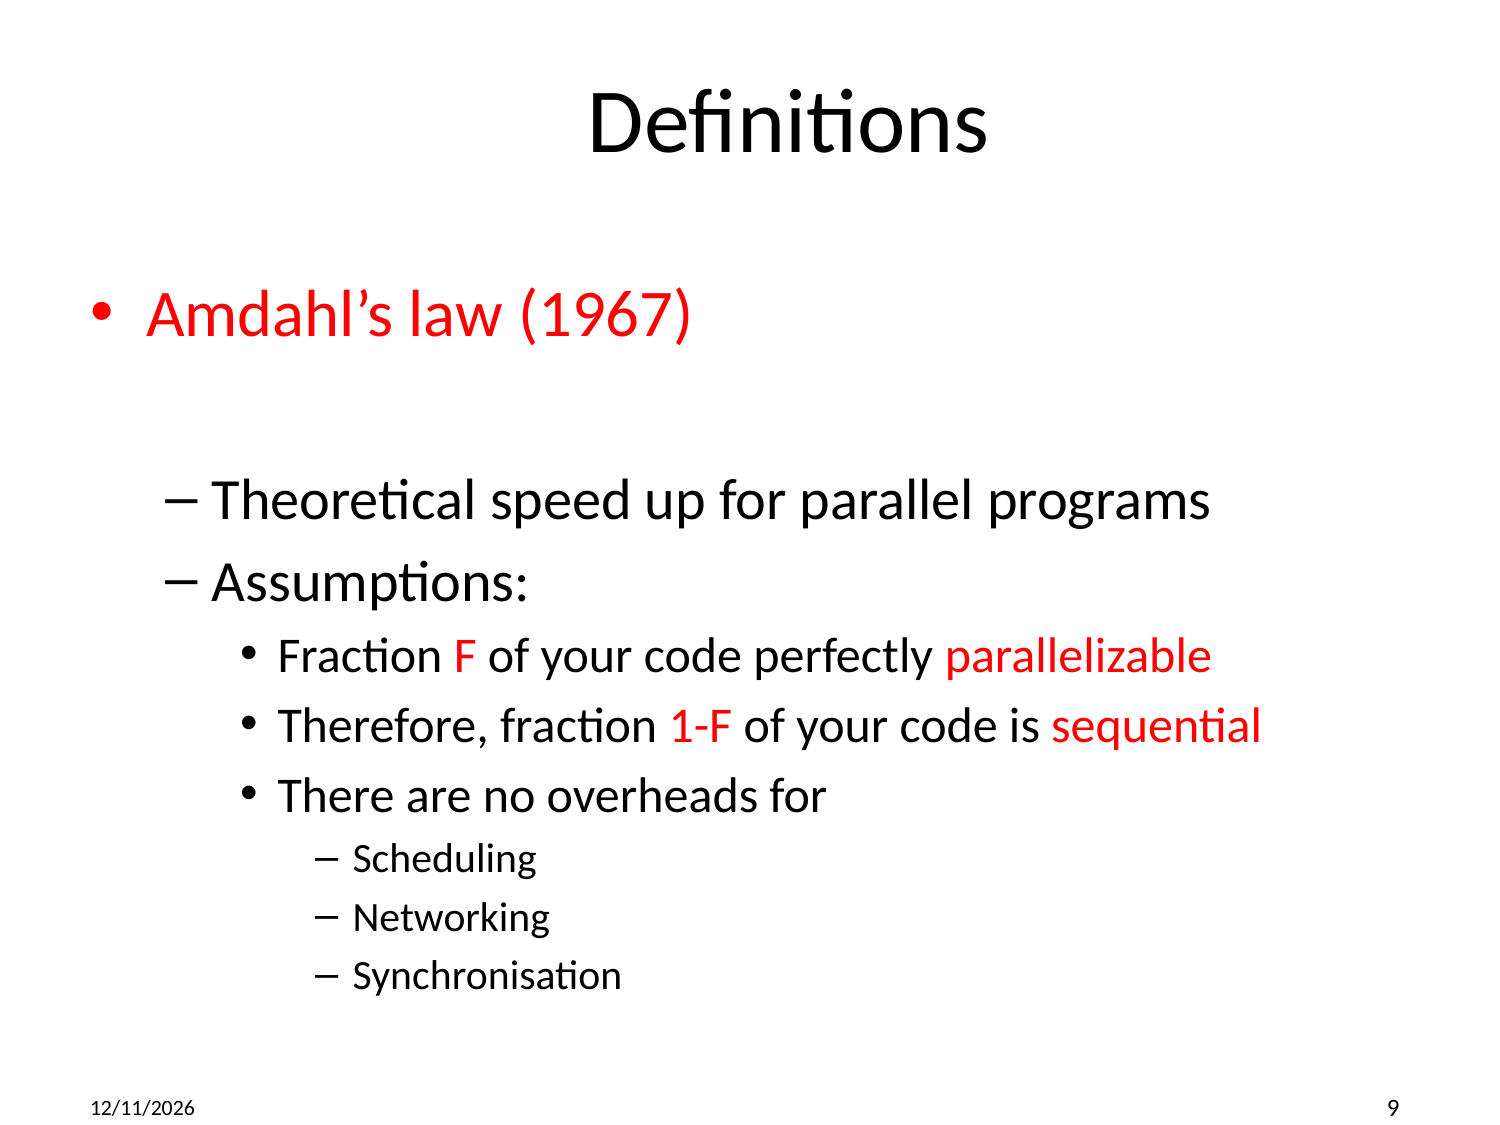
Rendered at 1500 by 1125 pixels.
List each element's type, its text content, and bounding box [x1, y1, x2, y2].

list Amdahl’s law (1967) Theoretical speed up for parallel programs Assumptions: Fraction F of your code perfectly parallelizable Therefore, fraction 1-F of your code is sequential There are no overheads for Scheduling Networking Synchronisation [75, 262, 1425, 1063]
slide_number 9 [1325, 1087, 1415, 1125]
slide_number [75, 1087, 238, 1125]
title Definitions [219, 45, 1359, 188]
